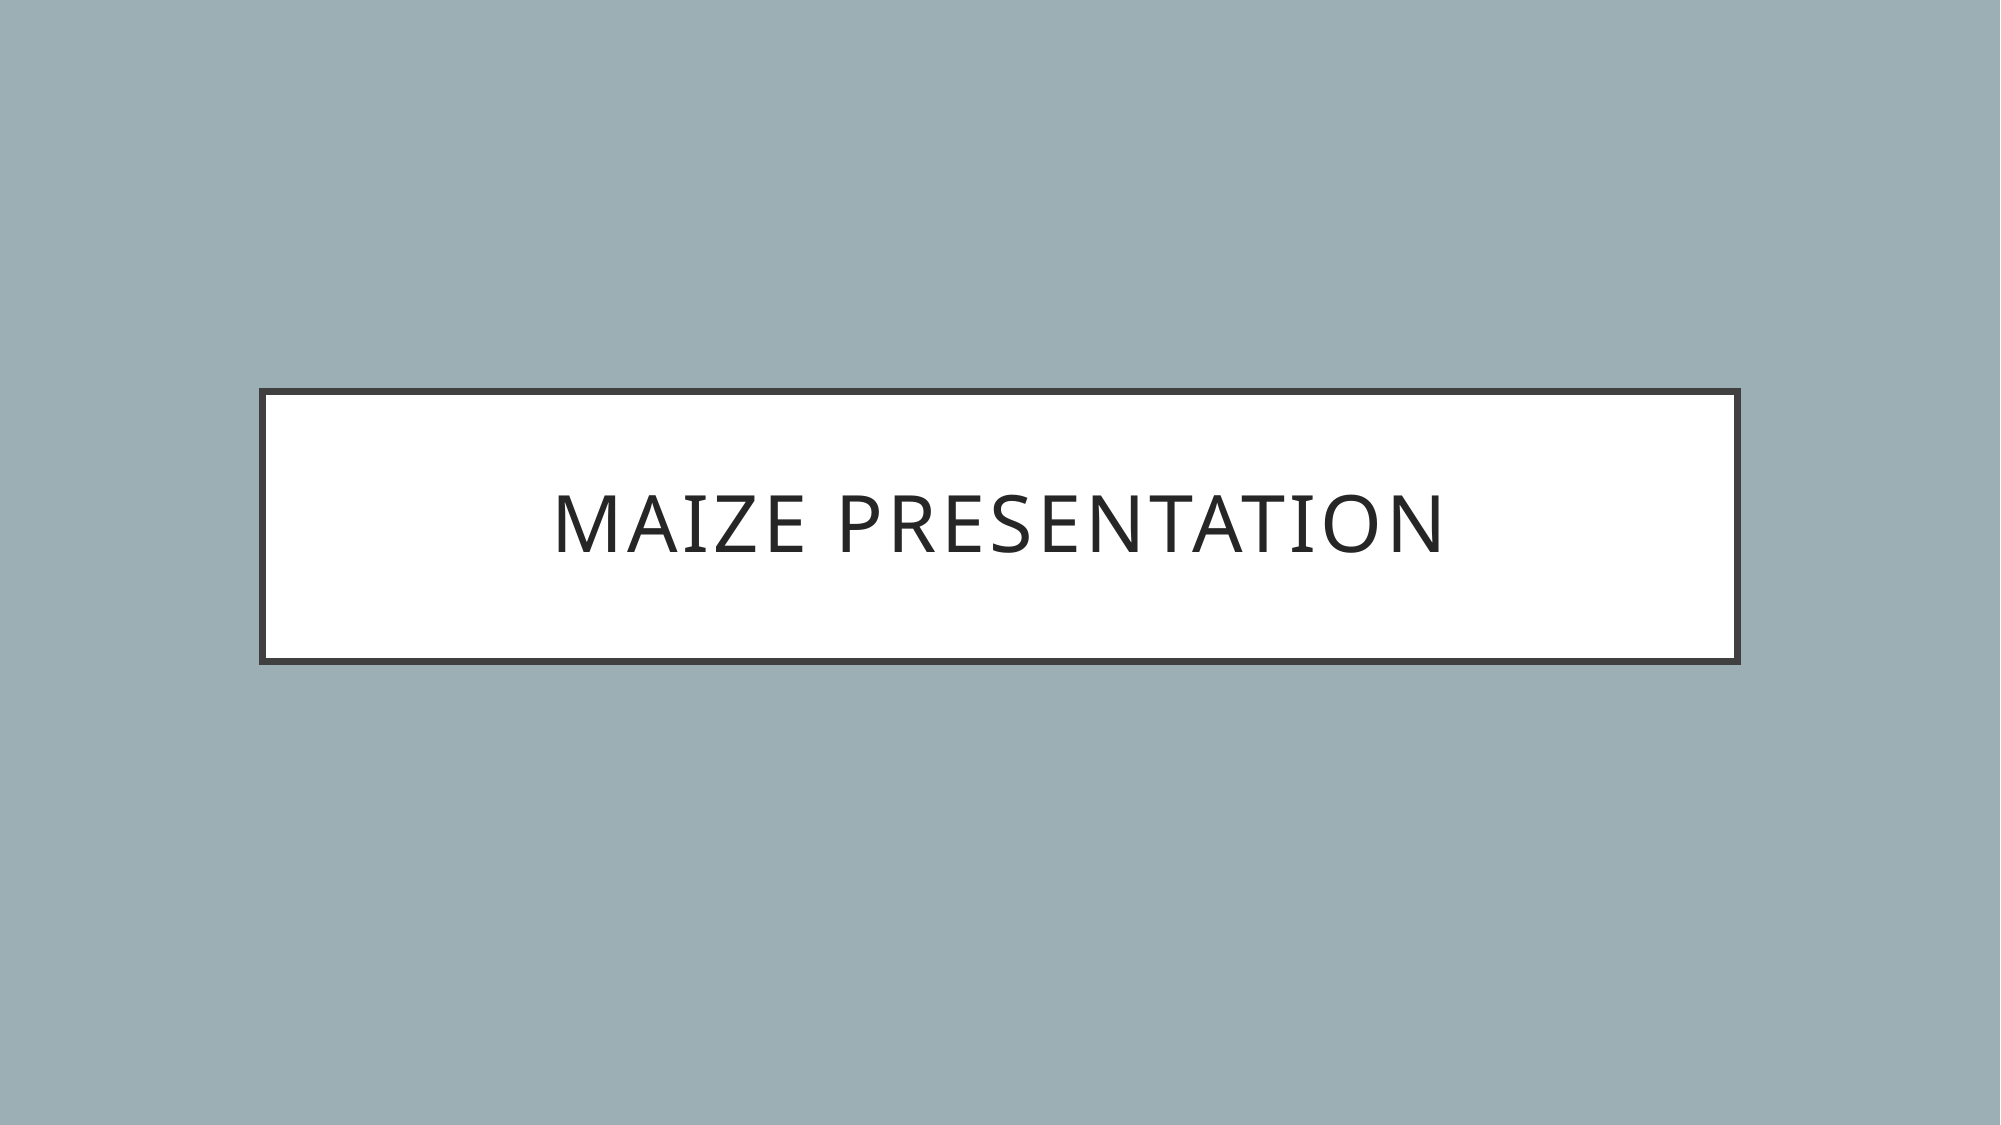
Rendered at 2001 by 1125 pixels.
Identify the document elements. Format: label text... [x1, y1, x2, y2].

title Maize Presentation [259, 388, 1741, 665]
